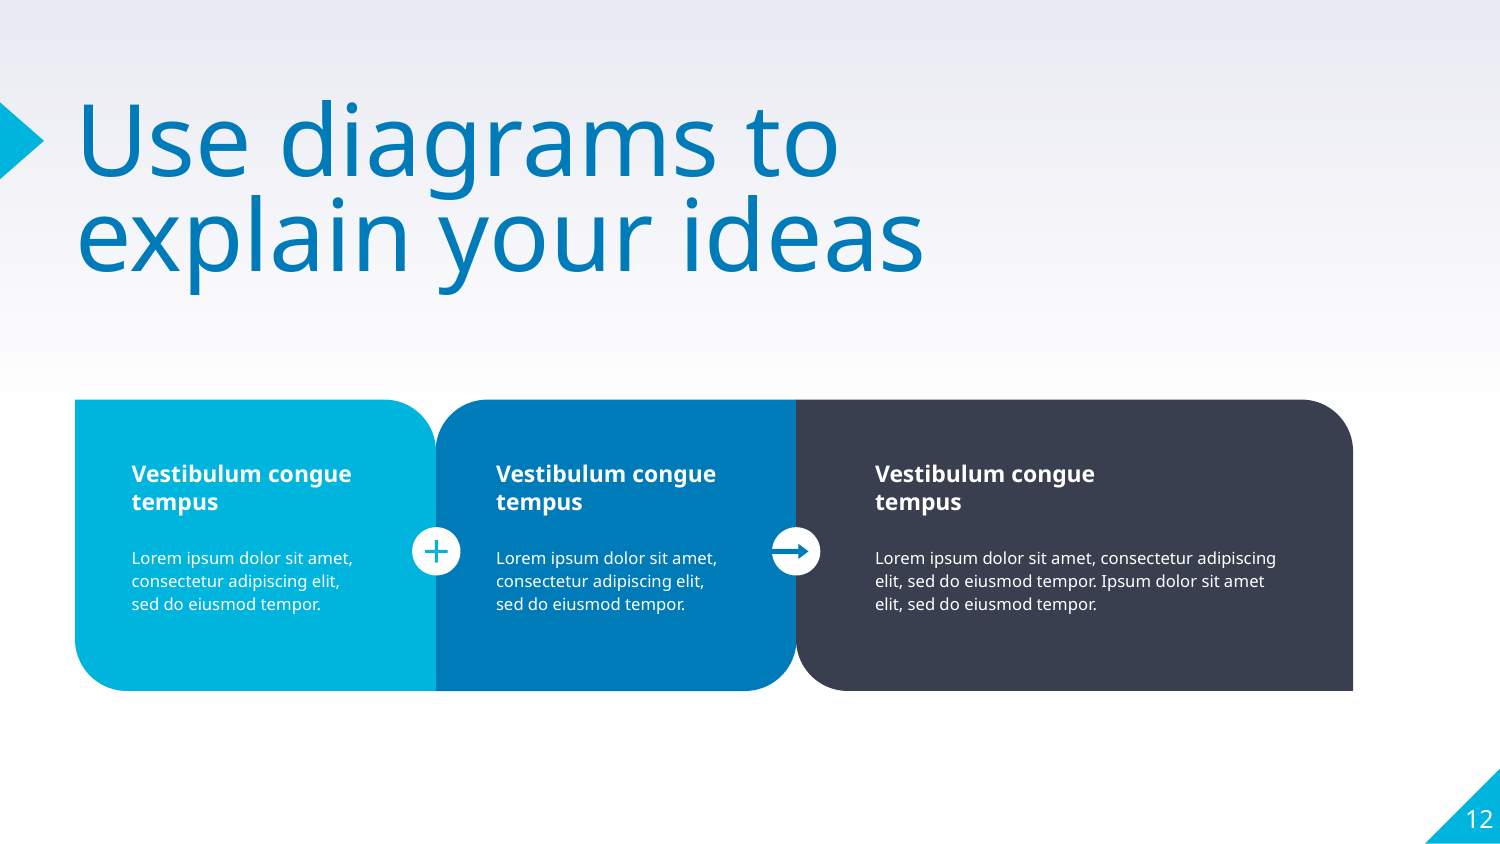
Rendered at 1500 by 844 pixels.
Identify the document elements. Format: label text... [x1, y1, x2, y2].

title Use diagrams to explain your ideas [75, 99, 1001, 277]
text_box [411, 526, 461, 576]
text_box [771, 526, 821, 576]
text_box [74, 399, 437, 692]
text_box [437, 399, 793, 692]
slide_number ‹#› [1418, 760, 1494, 838]
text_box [795, 399, 1354, 692]
